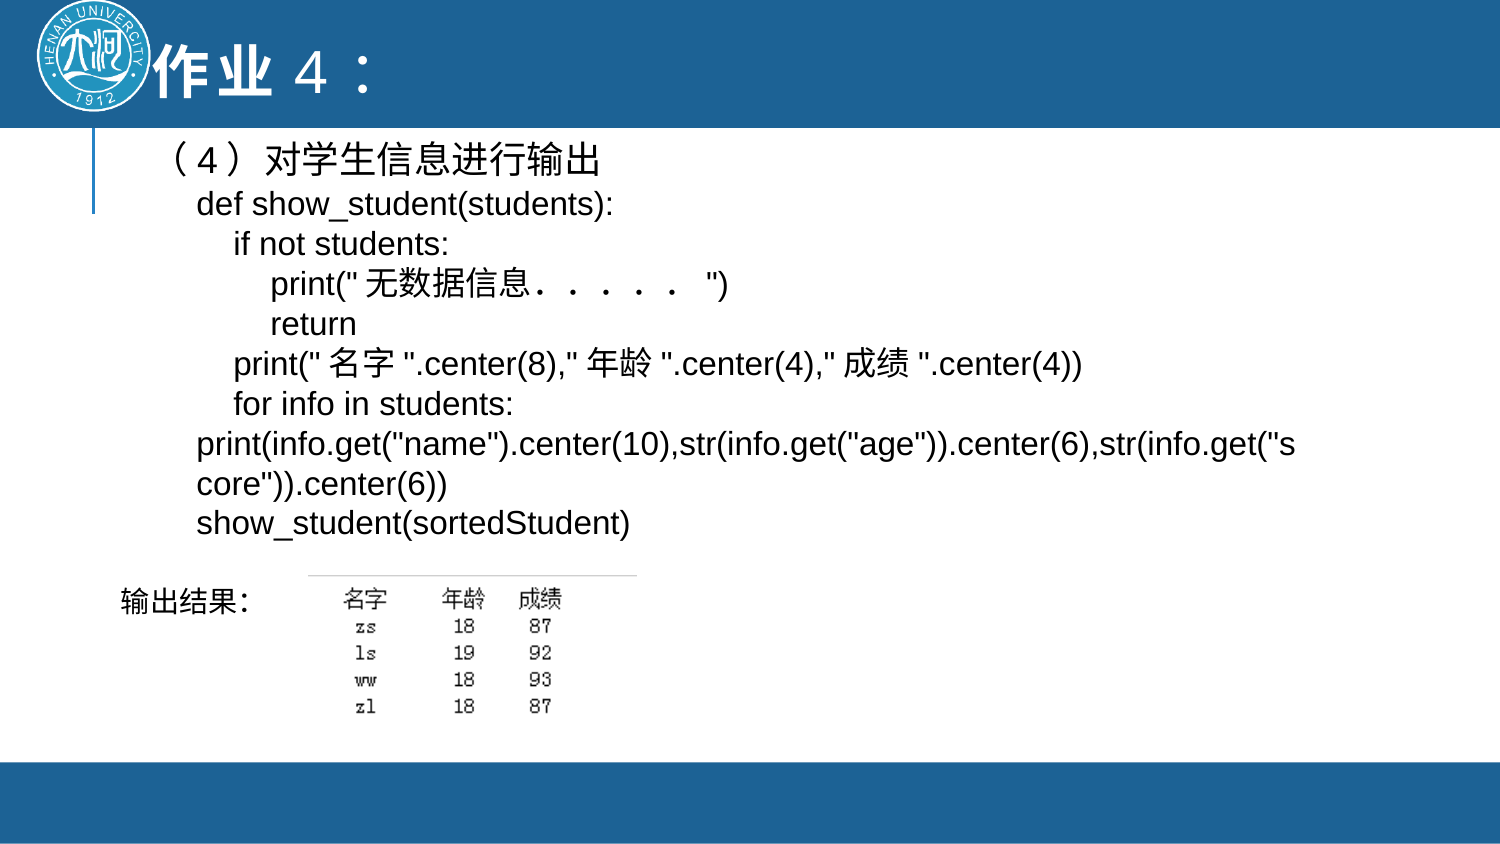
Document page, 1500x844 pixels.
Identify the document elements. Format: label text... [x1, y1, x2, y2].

text_box （4）对学生信息进行输出 [135, 128, 910, 189]
text_box def show_student(students): if not students: print("无数据信息．．．．．") return print("名字".center(8),"年龄".center(4),"成绩".center(4)) for info in students: print(info.get("name").center(10),str(info.get("age")).center(6),str(info.get("score")).center(6)) show_student(sortedStudent) [181, 174, 1319, 549]
text_box 输出结果： [106, 575, 282, 626]
text_box 作业4： [136, 27, 422, 113]
picture [307, 575, 637, 730]
